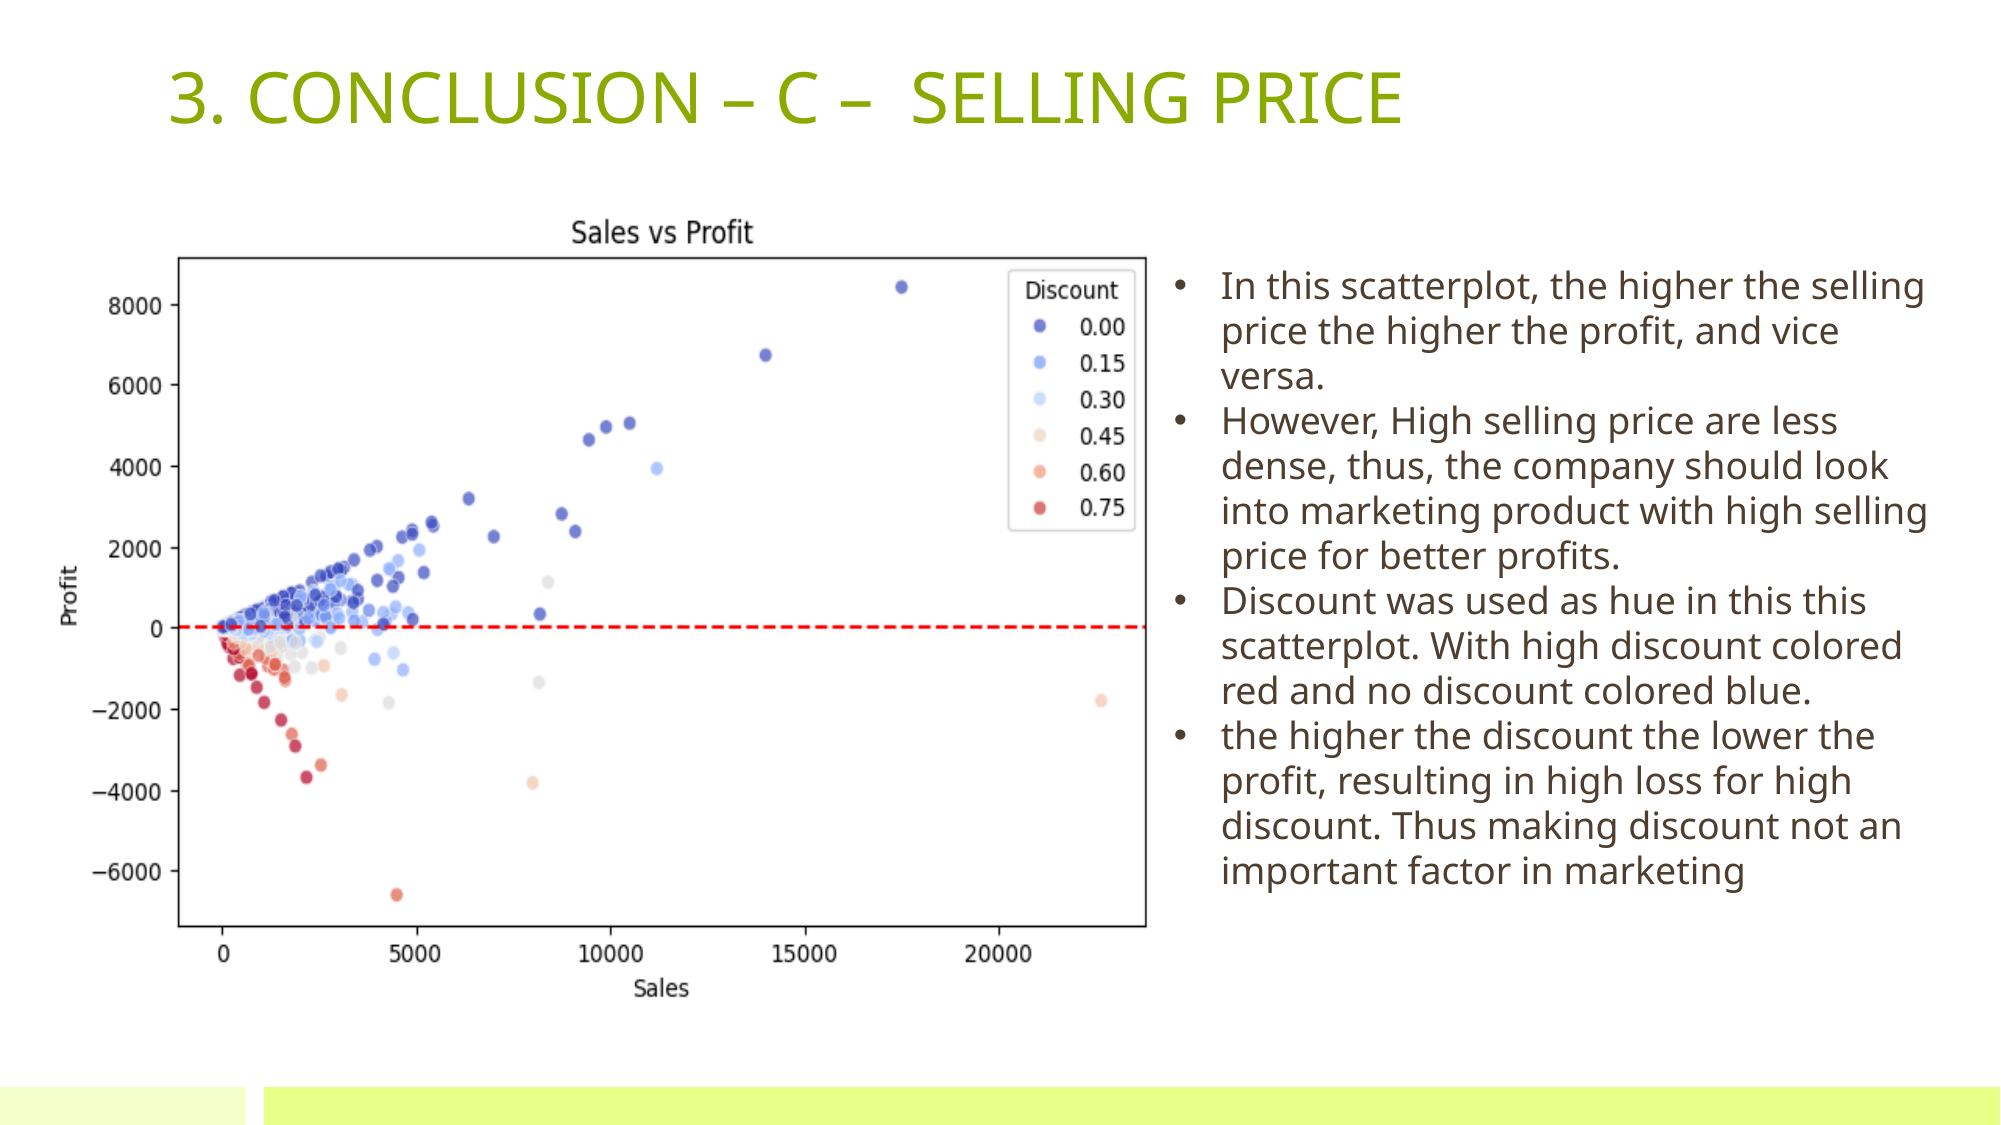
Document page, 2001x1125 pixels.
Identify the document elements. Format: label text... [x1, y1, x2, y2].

text_box In this scatterplot, the higher the selling price the higher the profit, and vice versa. However, High selling price are less dense, thus, the company should look into marketing product with high selling price for better profits. Discount was used as hue in this this scatterplot. With high discount colored red and no discount colored blue. the higher the discount the lower the profit, resulting in high loss for high discount. Thus making discount not an important factor in marketing [1166, 254, 1967, 945]
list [44, 202, 1161, 1018]
title 3. CONCLUSION – C – SELLING PRICE [153, 35, 1691, 146]
